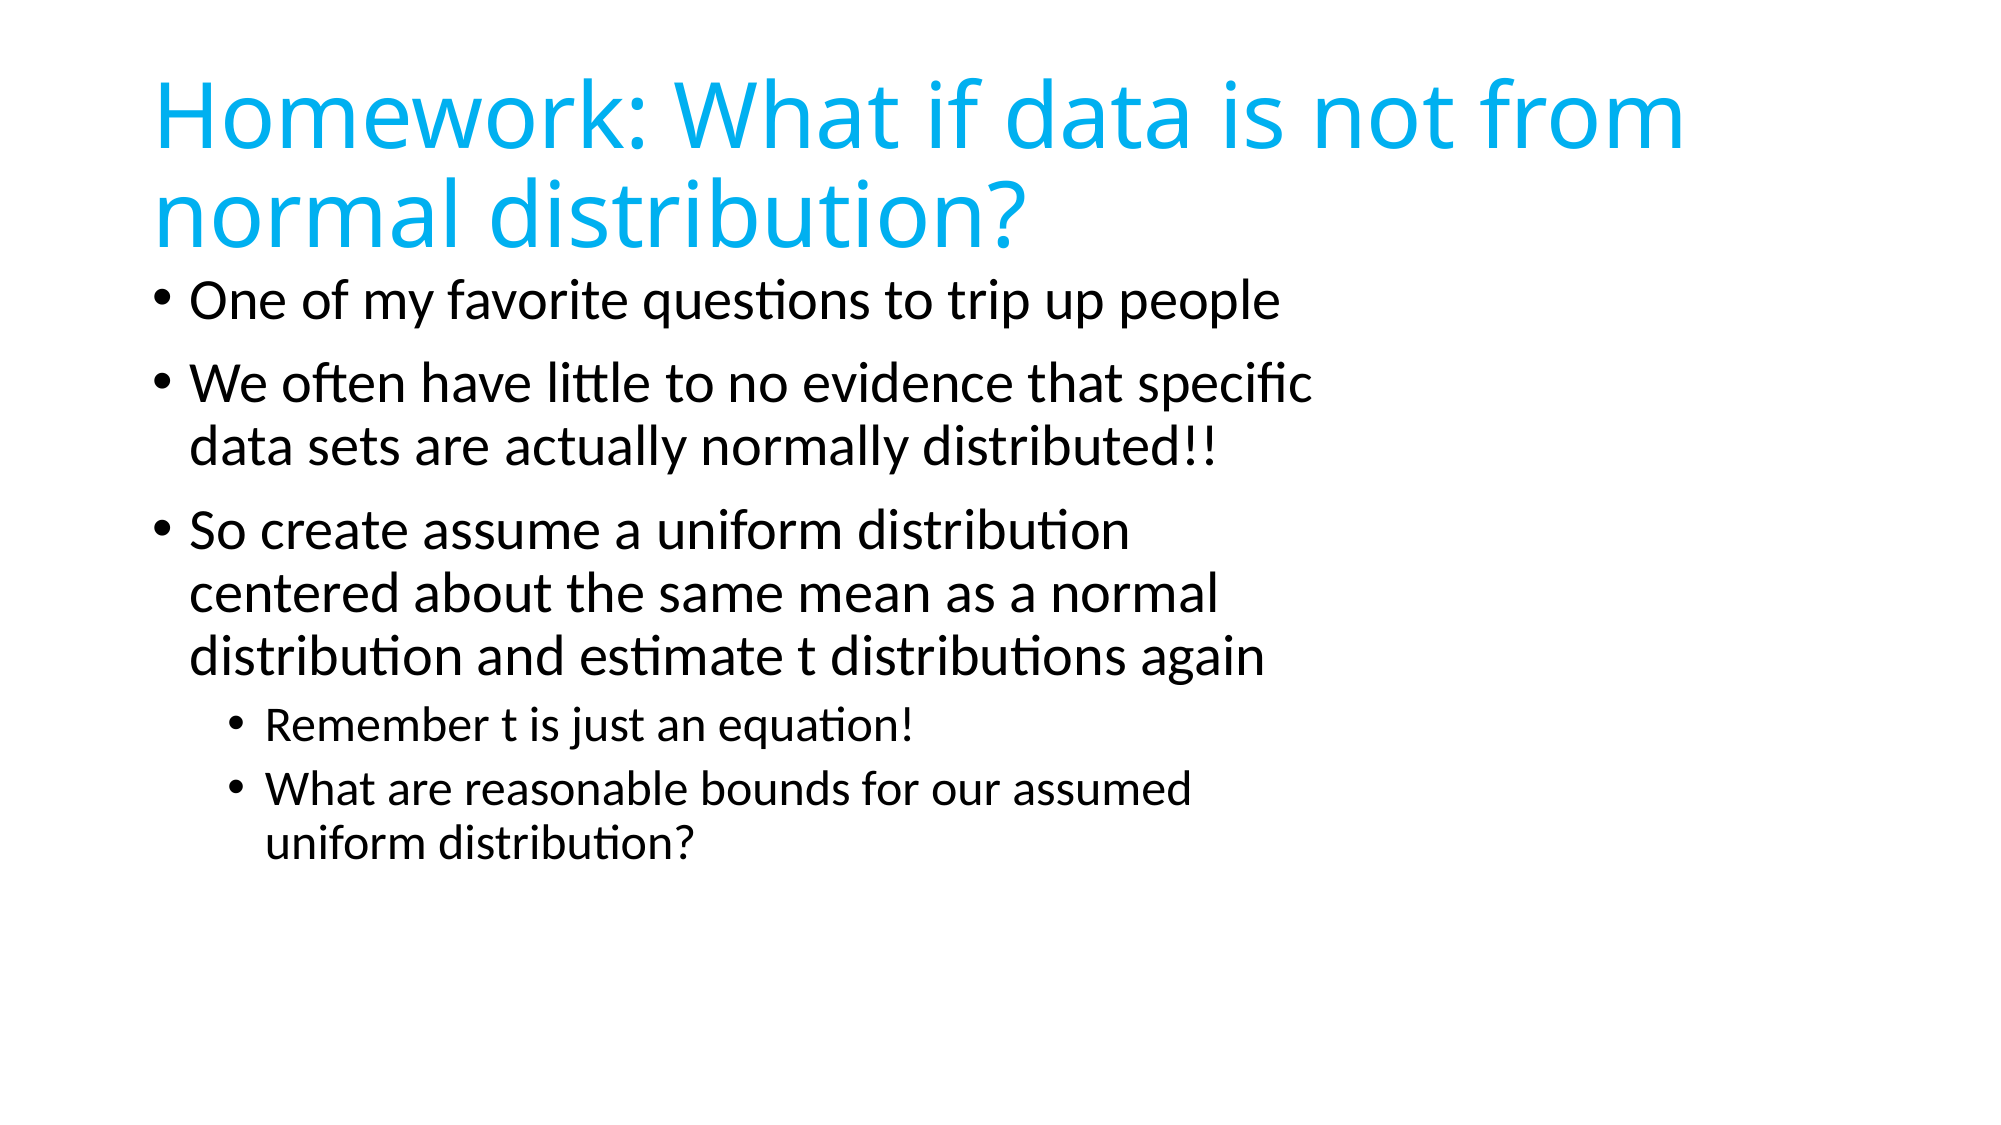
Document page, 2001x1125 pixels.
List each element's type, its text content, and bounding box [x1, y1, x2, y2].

title Homework: What if data is not from normal distribution? [137, 59, 1863, 278]
list One of my favorite questions to trip up people We often have little to no evidence that specific data sets are actually normally distributed!! So create assume a uniform distribution centered about the same mean as a normal distribution and estimate t distributions again Remember t is just an equation! What are reasonable bounds for our assumed uniform distribution? [137, 261, 1359, 1075]
